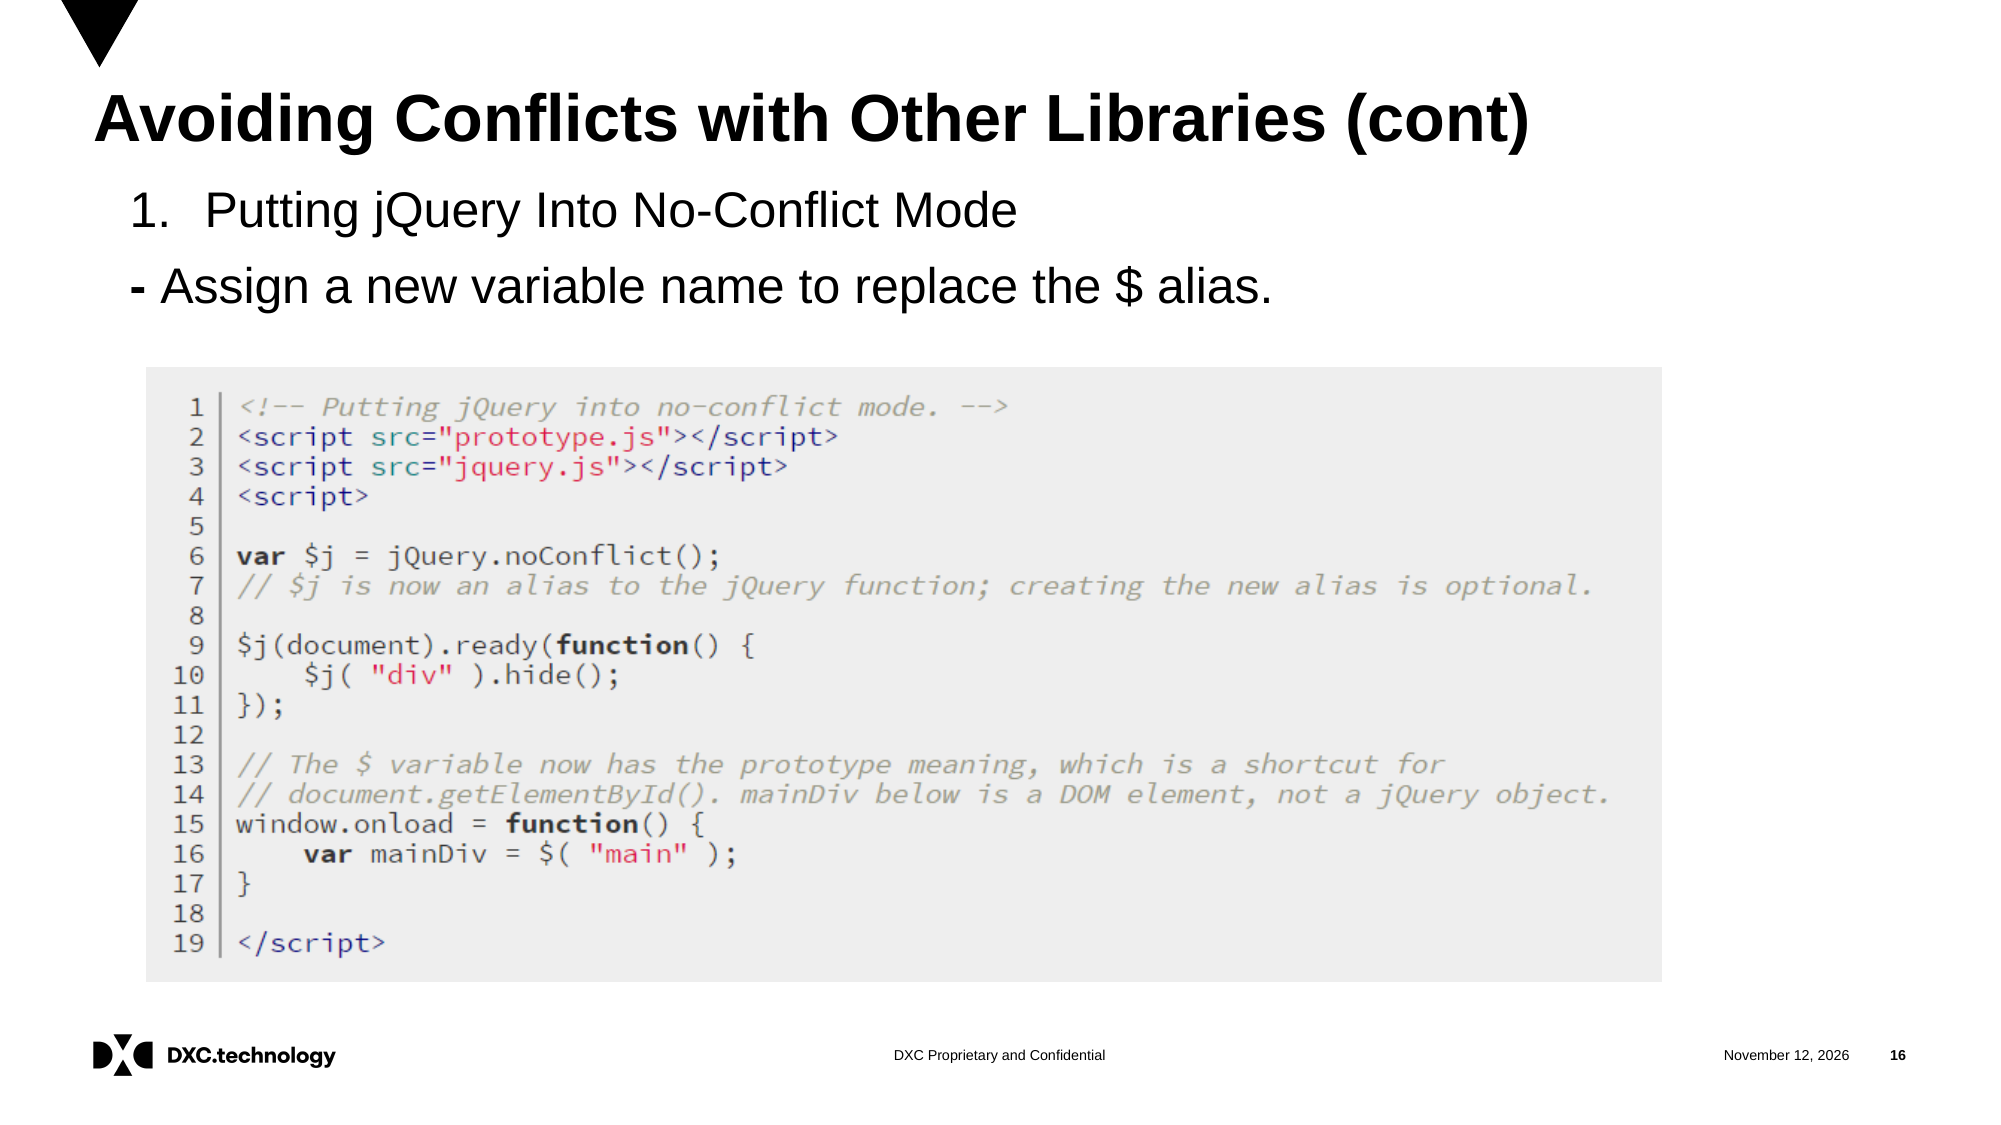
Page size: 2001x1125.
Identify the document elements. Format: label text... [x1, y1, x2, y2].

list Putting jQuery Into No-Conflict Mode - Assign a new variable name to replace the $ alias. [93, 177, 1759, 982]
picture [146, 367, 1662, 982]
title Avoiding Conflicts with Other Libraries (cont) [93, 87, 1907, 282]
